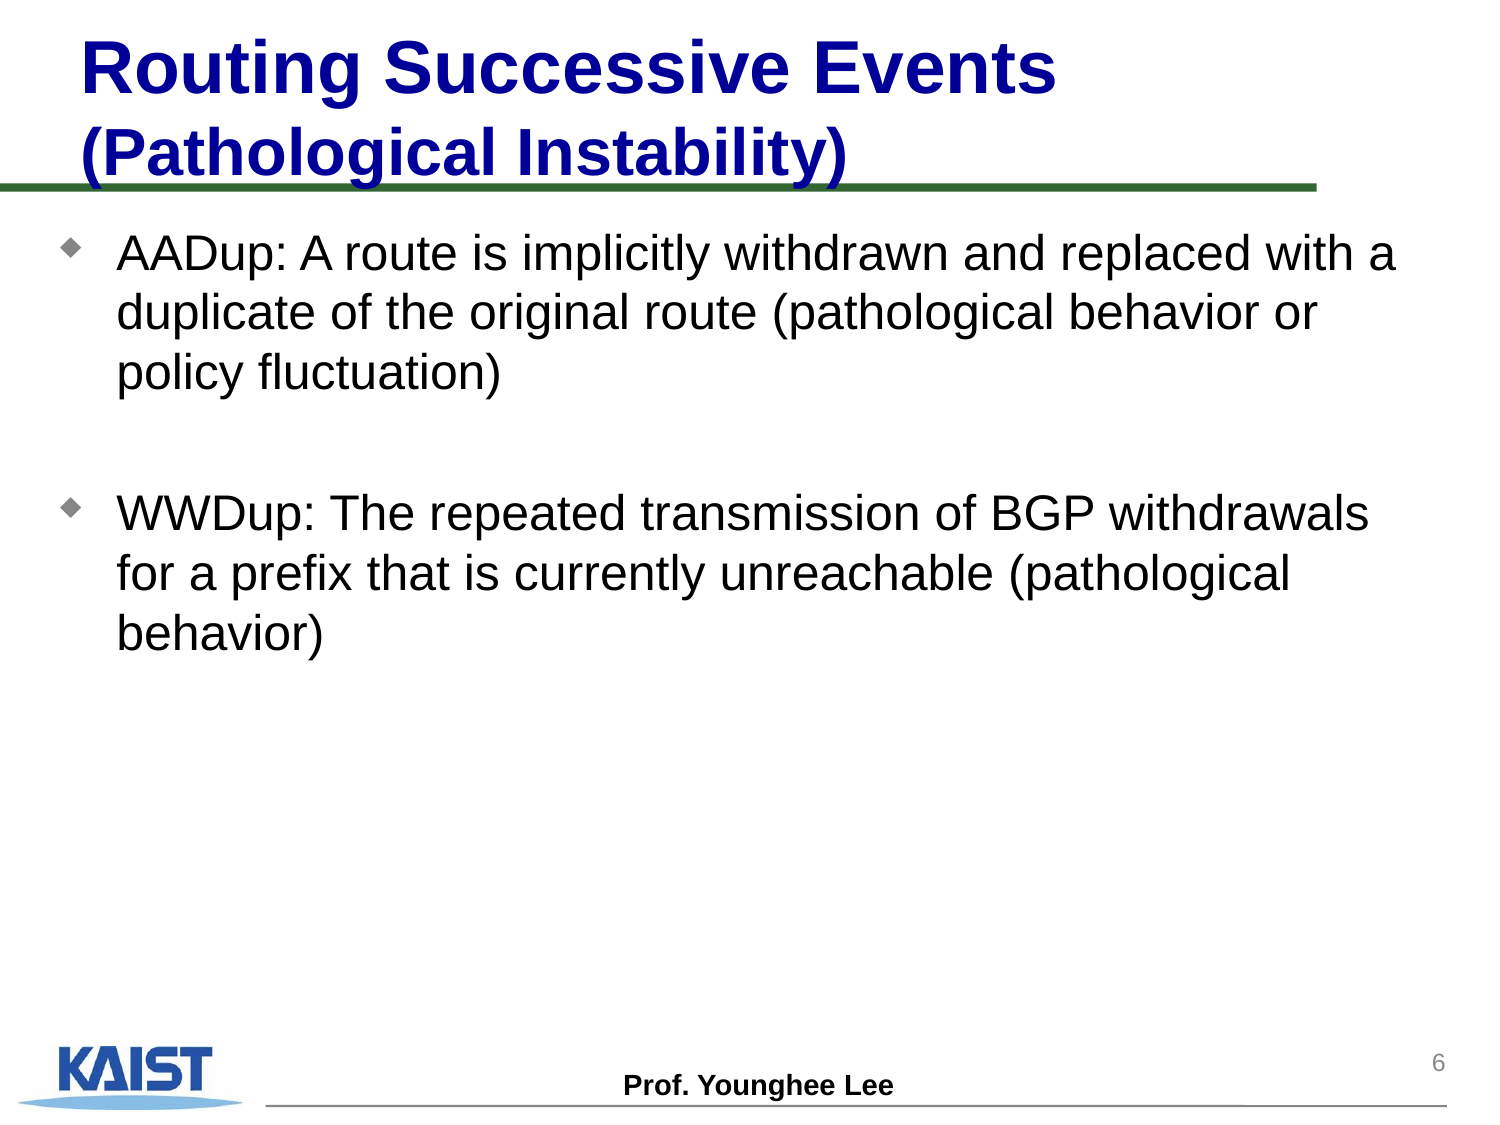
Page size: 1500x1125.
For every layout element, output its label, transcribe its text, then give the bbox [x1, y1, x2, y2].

list AADup: A route is implicitly withdrawn and replaced with a duplicate of the original route (pathological behavior or policy fluctuation) WWDup: The repeated transmission of BGP withdrawals for a prefix that is currently unreachable (pathological behavior) [45, 212, 1438, 950]
slide_number 6 [1135, 1023, 1461, 1099]
title Routing Successive Events (Pathological Instability) [64, 90, 1338, 197]
picture [17, 1046, 243, 1110]
